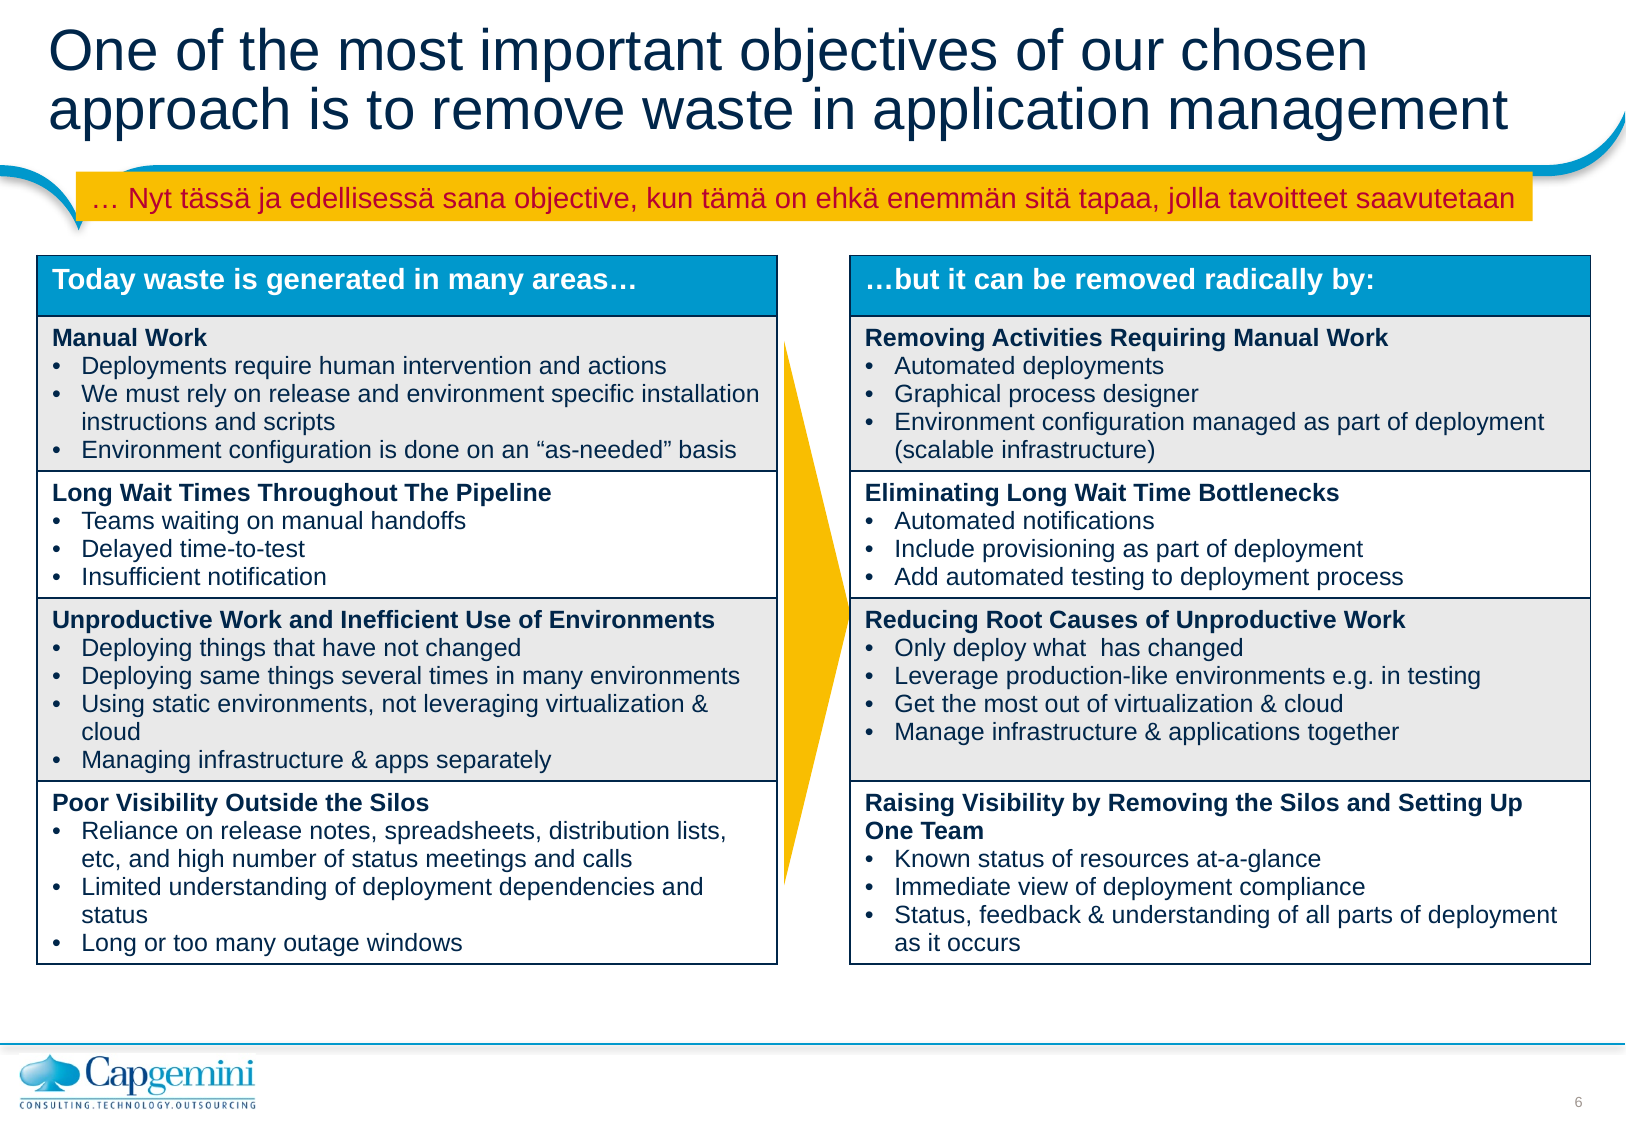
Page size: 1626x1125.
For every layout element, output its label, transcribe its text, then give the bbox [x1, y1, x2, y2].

text_box [781, 338, 849, 888]
table_cell Long Wait Times Throughout The Pipeline Teams waiting on manual handoffs Delayed time-to-test Insufficient notification [38, 472, 776, 597]
picture [19, 1053, 256, 1110]
table_cell Manual Work Deployments require human intervention and actions We must rely on release and environment specific installation instructions and scripts Environment configuration is done on an “as-needed” basis [38, 317, 776, 470]
table_cell Unproductive Work and Inefficient Use of Environments Deploying things that have not changed Deploying same things several times in many environments Using static environments, not leveraging virtualization & cloud Managing infrastructure & apps separately [38, 599, 776, 780]
table_cell Reducing Root Causes of Unproductive Work Only deploy what has changed Leverage production-like environments e.g. in testing Get the most out of virtualization & cloud Manage infrastructure & applications together [851, 599, 1590, 780]
text_box … Nyt tässä ja edellisessä sana objective, kun tämä on ehkä enemmän sitä tapaa, jolla tavoitteet saavutetaan [75, 171, 1533, 222]
table_cell Eliminating Long Wait Time Bottlenecks Automated notifications Include provisioning as part of deployment Add automated testing to deployment process [851, 472, 1590, 597]
table_cell Raising Visibility by Removing the Silos and Setting Up One Team Known status of resources at-a-glance Immediate view of deployment compliance Status, feedback & understanding of all parts of deployment as it occurs [851, 782, 1590, 963]
table_cell Poor Visibility Outside the Silos Reliance on release notes, spreadsheets, distribution lists, etc, and high number of status meetings and calls Limited understanding of deployment dependencies and status Long or too many outage windows [38, 782, 776, 963]
title One of the most important objectives of our chosen approach is to remove waste in application management [0, 0, 1625, 165]
table_header …but it can be removed radically by: [851, 256, 1590, 315]
table_cell Removing Activities Requiring Manual Work Automated deployments Graphical process designer Environment configuration managed as part of deployment (scalable infrastructure) [851, 317, 1590, 470]
table_header Today waste is generated in many areas… [38, 256, 776, 315]
